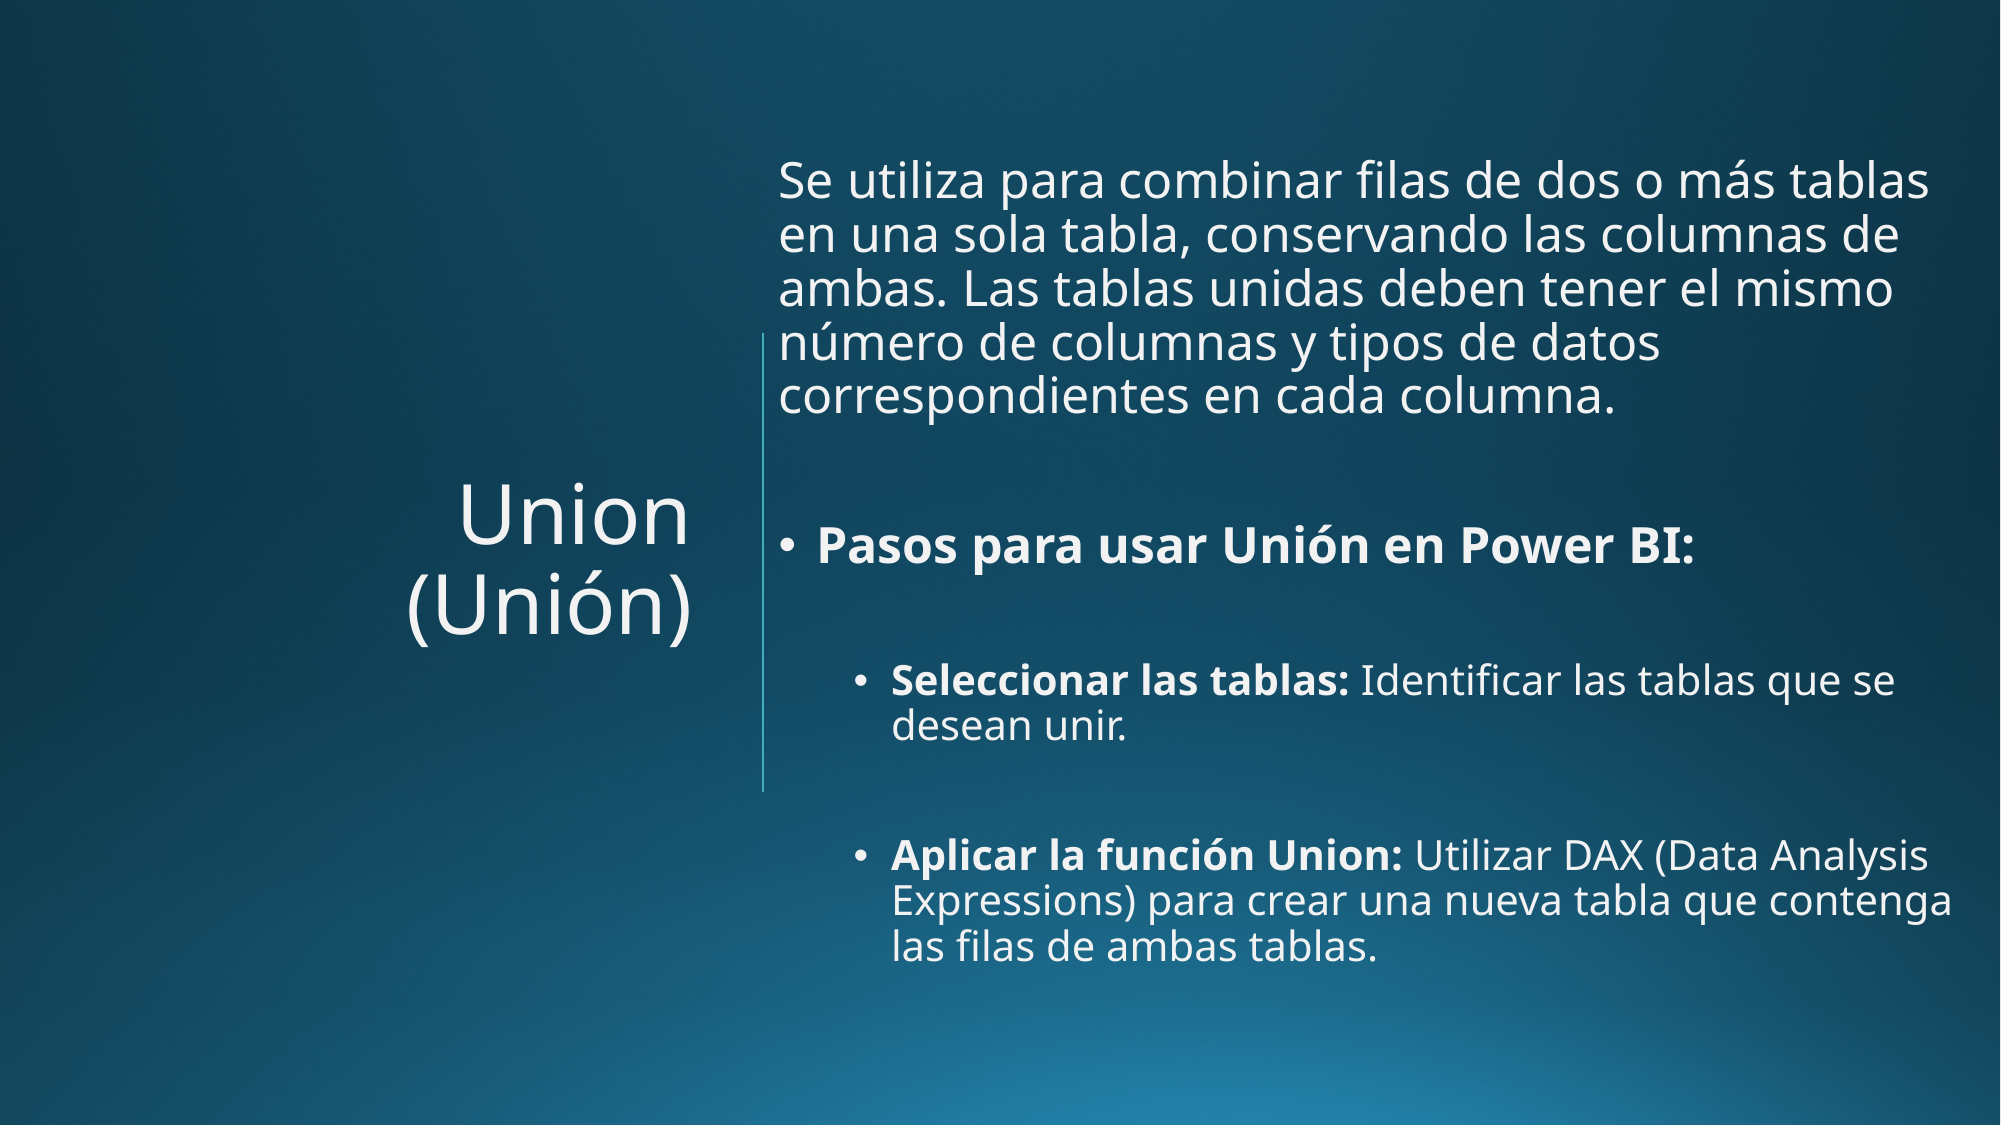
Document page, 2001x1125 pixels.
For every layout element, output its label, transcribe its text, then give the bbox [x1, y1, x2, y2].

title Union (Unión) [137, 183, 708, 942]
list Se utiliza para combinar filas de dos o más tablas en una sola tabla, conservando las columnas de ambas. Las tablas unidas deben tener el mismo número de columnas y tipos de datos correspondientes en cada columna. Pasos para usar Unión en Power BI: Seleccionar las tablas: Identificar las tablas que se desean unir. Aplicar la función Union: Utilizar DAX (Data Analysis Expressions) para crear una nueva tabla que contenga las filas de ambas tablas. [763, 0, 2000, 1125]
text_box [0, 0, 763, 1125]
